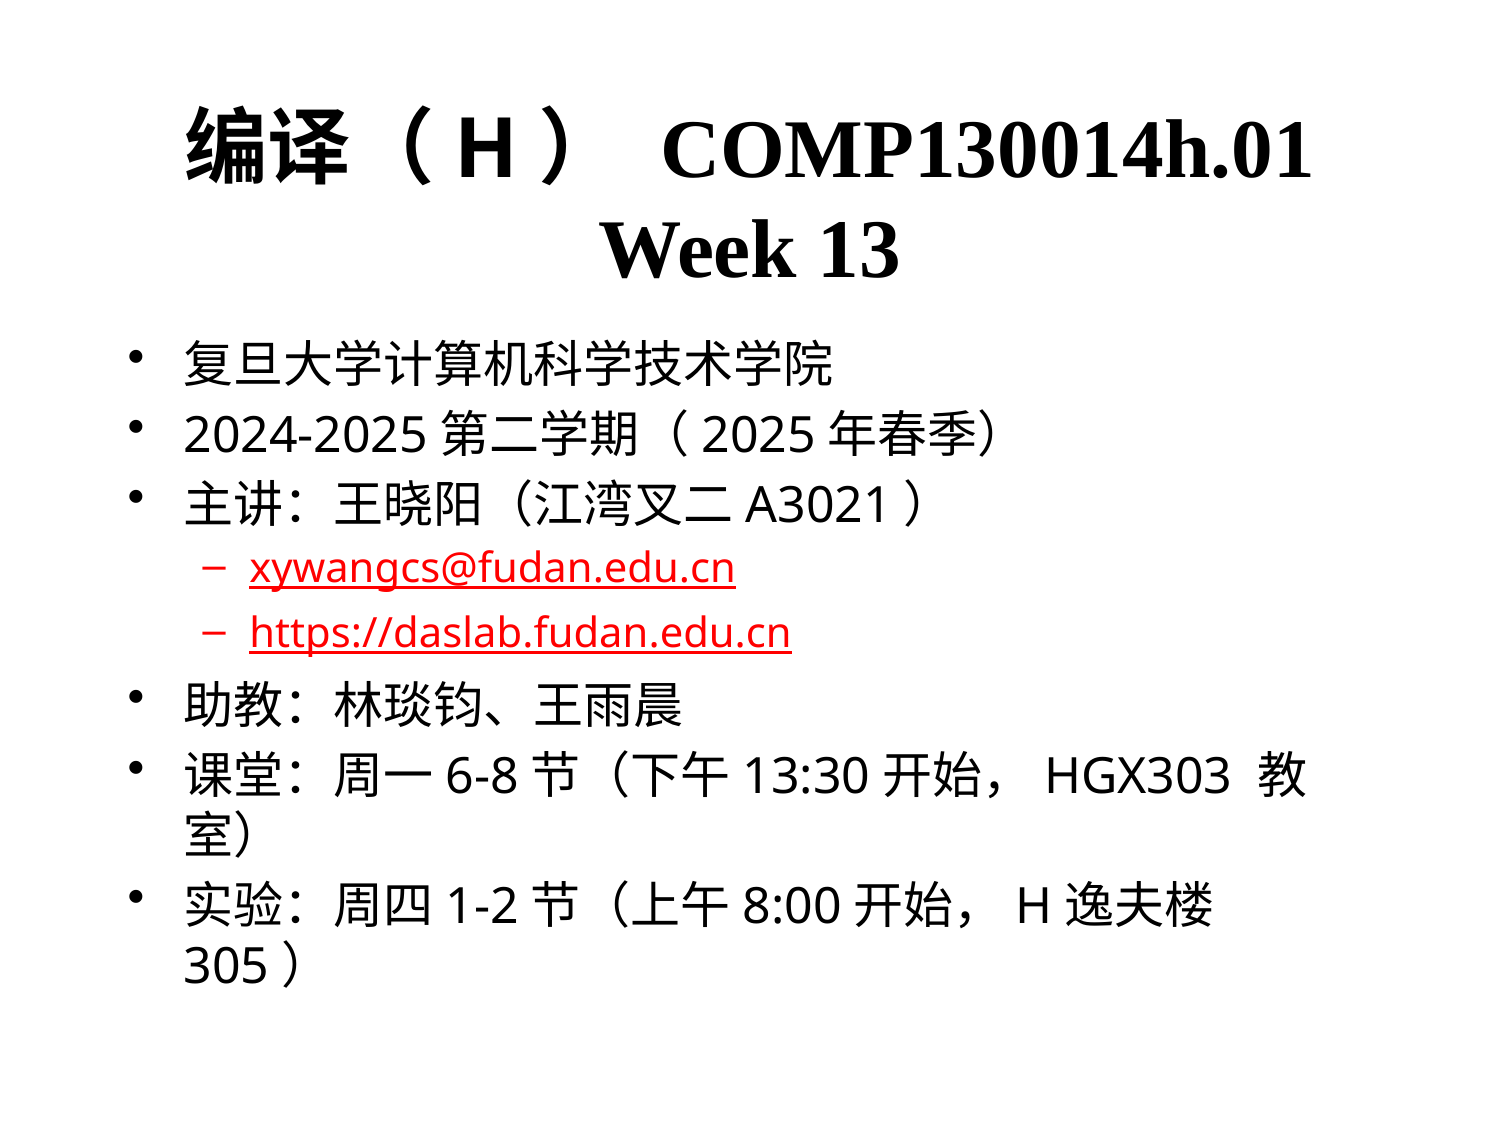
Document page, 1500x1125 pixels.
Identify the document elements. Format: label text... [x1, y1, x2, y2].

title 编译（H） COMP130014h.01 Week 13 [112, 99, 1388, 288]
list 复旦大学计算机科学技术学院 2024-2025第二学期（2025年春季） 主讲：王晓阳（江湾叉二A3021） xywangcs@fudan.edu.cn https://daslab.fudan.edu.cn 助教：林琰钧、王雨晨 课堂：周一6-8节（下午13:30开始，HGX303 教室） 实验：周四1-2节（上午8:00开始，H逸夫楼305） [112, 324, 1388, 1000]
